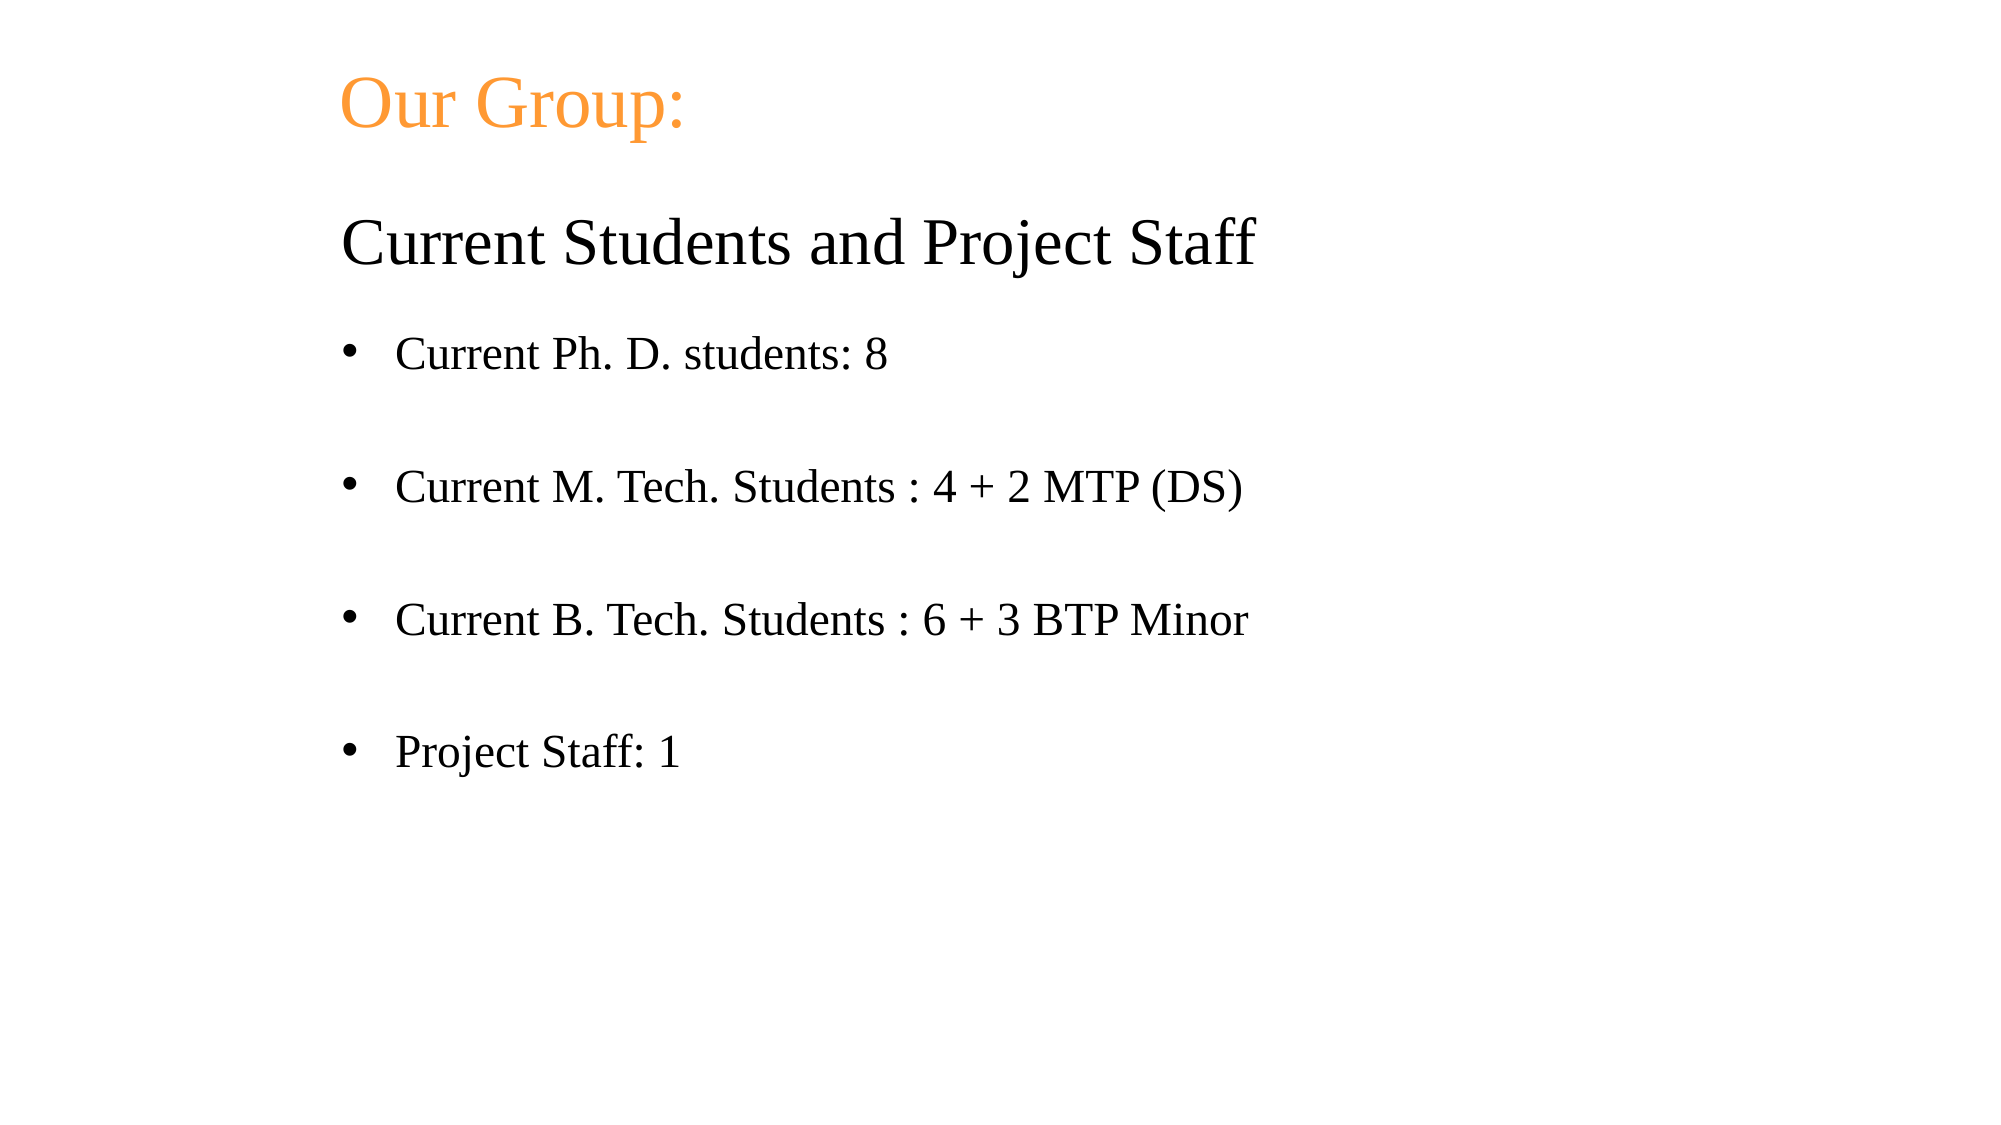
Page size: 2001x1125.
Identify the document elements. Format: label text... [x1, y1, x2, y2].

text_box Current Ph. D. students: 8 Current M. Tech. Students : 4 + 2 MTP (DS) Current B. Tech. Students : 6 + 3 BTP Minor Project Staff: 1 [326, 314, 1677, 787]
text_box Current Students and Project Staff [326, 184, 1677, 291]
title Our Group: [324, 45, 1675, 161]
